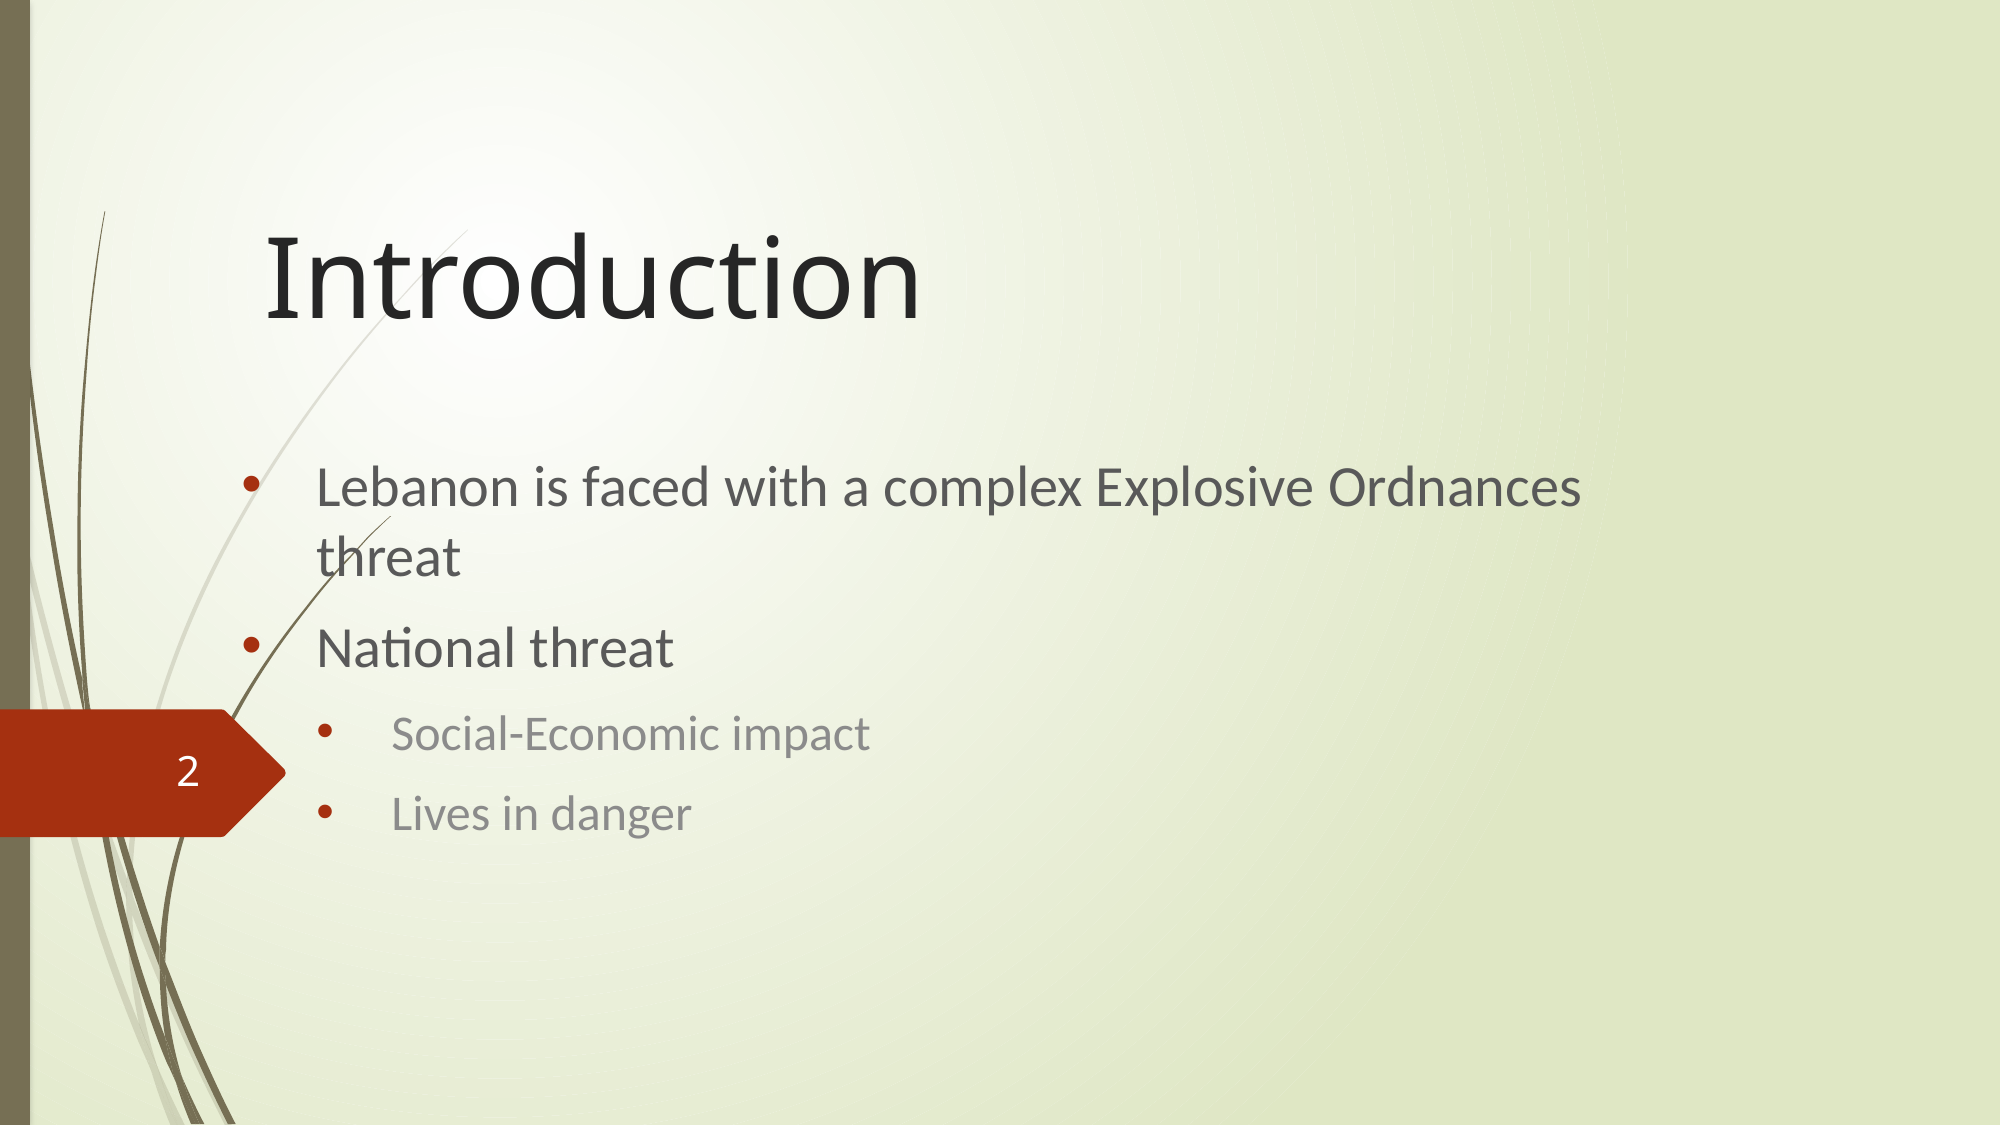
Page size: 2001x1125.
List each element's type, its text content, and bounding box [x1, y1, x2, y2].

subtitle Lebanon is faced with a complex Explosive Ordnances threat National threat Social-Economic impact Lives in danger [226, 440, 1727, 803]
title Introduction [249, 184, 1750, 349]
slide_number 2 [87, 743, 216, 803]
